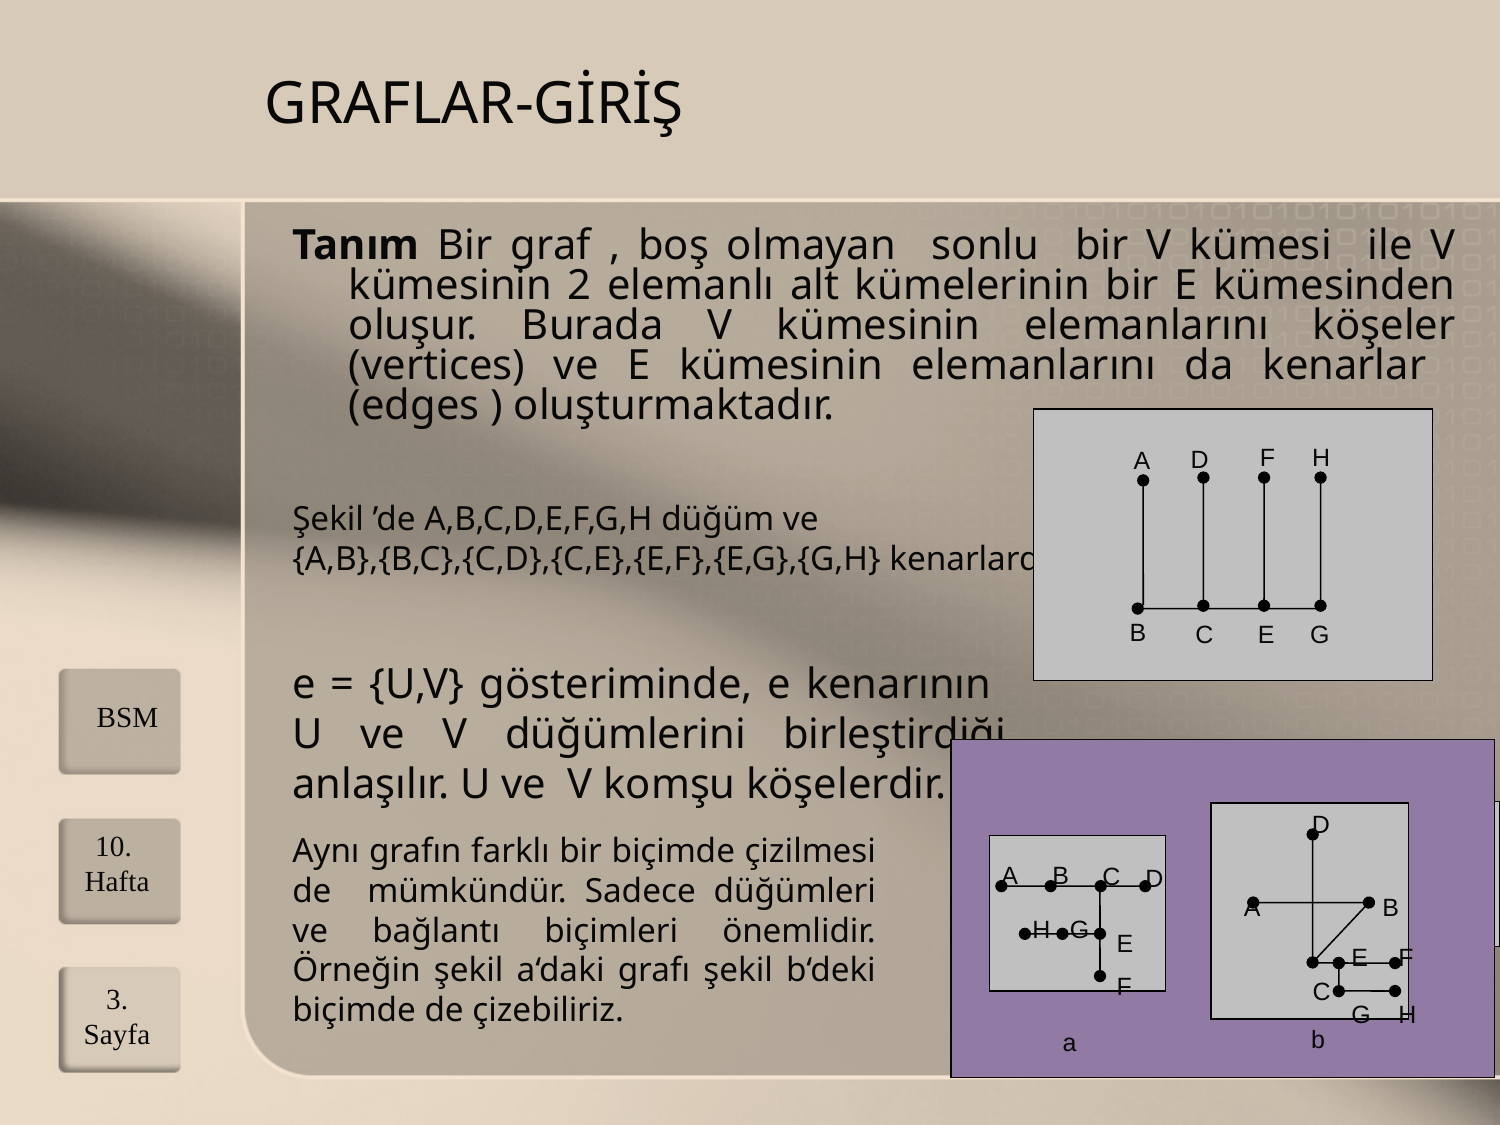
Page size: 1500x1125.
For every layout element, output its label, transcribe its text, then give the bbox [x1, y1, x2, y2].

text_box e = {U,V} gösteriminde, e kenarının U ve V düğümlerini birleştirdiği anlaşılır. U ve V komşu köşelerdir. [277, 649, 1022, 815]
text_box BSM [81, 691, 176, 742]
text_box Şekil ’de A,B,C,D,E,F,G,H düğüm ve {A,B},{B,C},{C,D},{C,E},{E,F},{E,G},{G,H} kenarlardır. [277, 489, 1028, 585]
text_box 3. Sayfa [58, 972, 176, 1067]
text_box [1033, 408, 1433, 681]
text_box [950, 739, 1500, 1078]
list Tanım Bir graf , boş olmayan sonlu bir V kümesi ile V kümesinin 2 elemanlı alt kümelerinin bir E kümesinden oluşur. Burada V kümesinin elemanlarını köşeler (vertices) ve E kümesinin elemanlarını da kenarlar (edges ) oluşturmaktadır. [277, 219, 1471, 457]
title GRAFLAR-GİRİŞ [249, 12, 1462, 188]
text_box Aynı grafın farklı bir biçimde çizilmesi de mümkündür. Sadece düğümleri ve bağlantı biçimleri önemlidir. Örneğin şekil a‘daki grafı şekil b‘deki biçimde de çizebiliriz. [277, 821, 892, 1036]
text_box 10. Hafta [58, 820, 176, 926]
